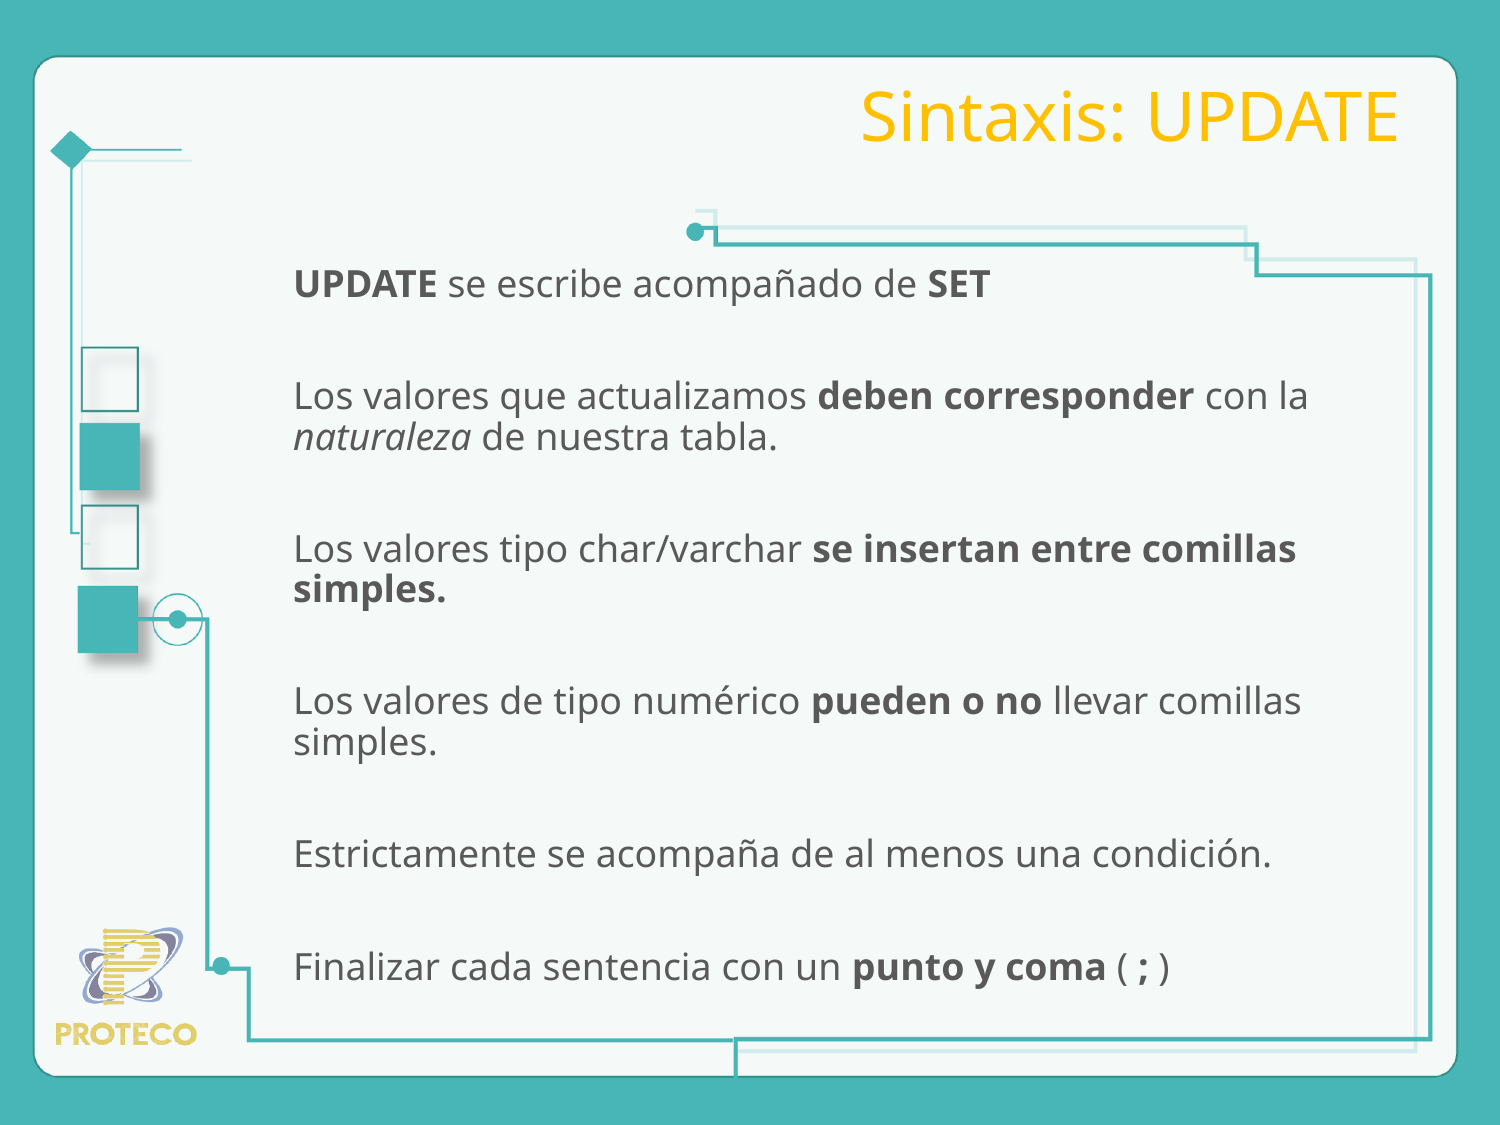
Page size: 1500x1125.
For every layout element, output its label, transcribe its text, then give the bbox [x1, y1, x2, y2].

title Sintaxis: UPDATE [409, 74, 1435, 228]
picture [0, 0, 1500, 1125]
list UPDATE se escribe acompañado de SET Los valores que actualizamos deben corresponder con la naturaleza de nuestra tabla. Los valores tipo char/varchar se insertan entre comillas simples. Los valores de tipo numérico pueden o no llevar comillas simples. Estrictamente se acompaña de al menos una condición. Finalizar cada sentencia con un punto y coma ( ; ) [278, 257, 1390, 987]
